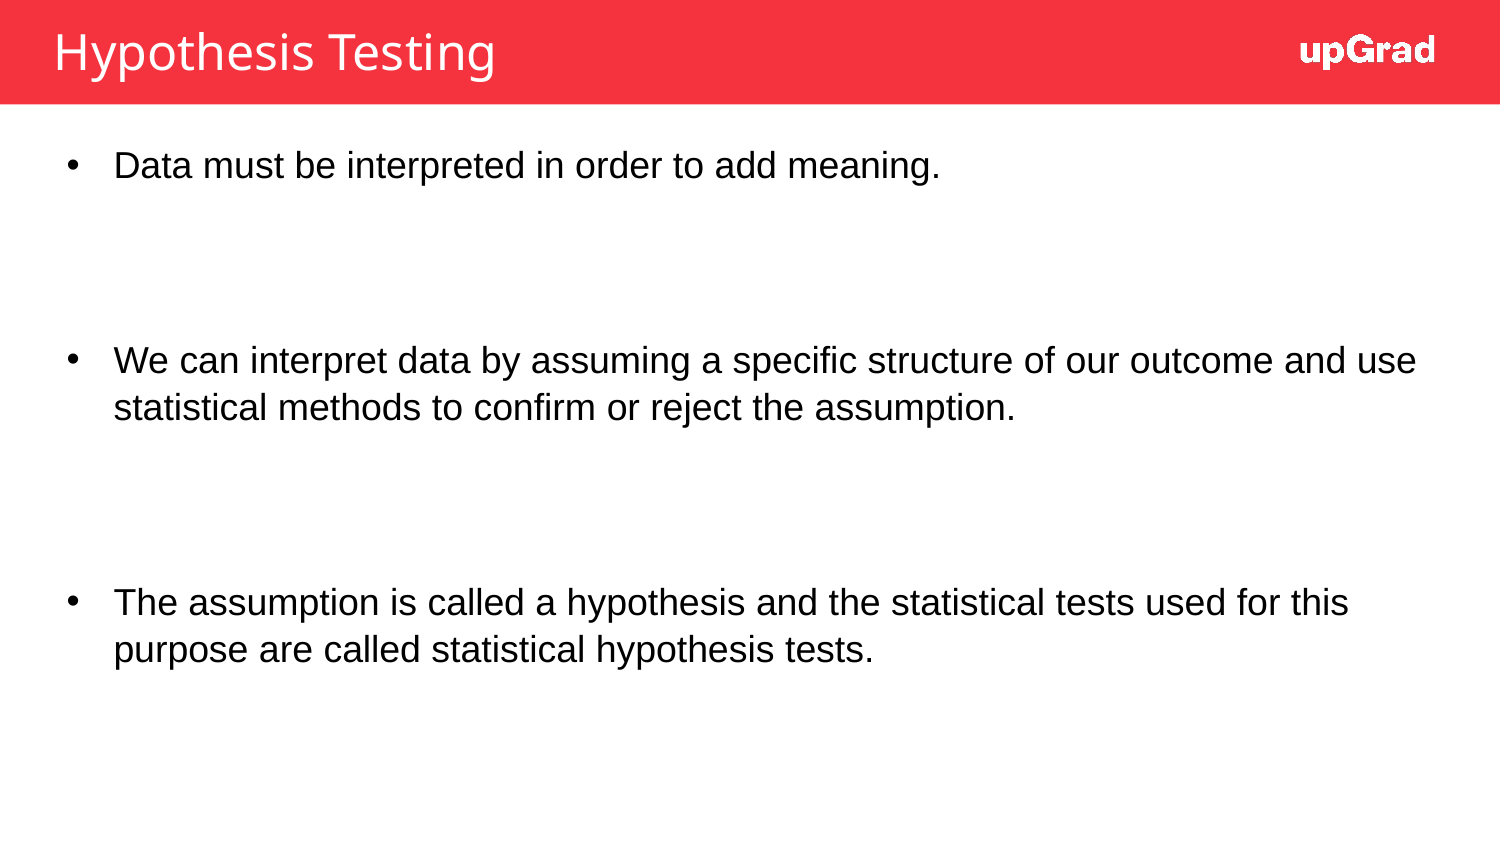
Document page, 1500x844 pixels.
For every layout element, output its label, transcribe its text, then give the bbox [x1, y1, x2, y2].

title Hypothesis Testing [51, 18, 697, 83]
text_box [0, 0, 1500, 105]
text_box [1300, 34, 1435, 71]
text_box Data must be interpreted in order to add meaning. We can interpret data by assuming a specific structure of our outcome and use statistical methods to confirm or reject the assumption. The assumption is called a hypothesis and the statistical tests used for this purpose are called statistical hypothesis tests. [51, 124, 1500, 835]
